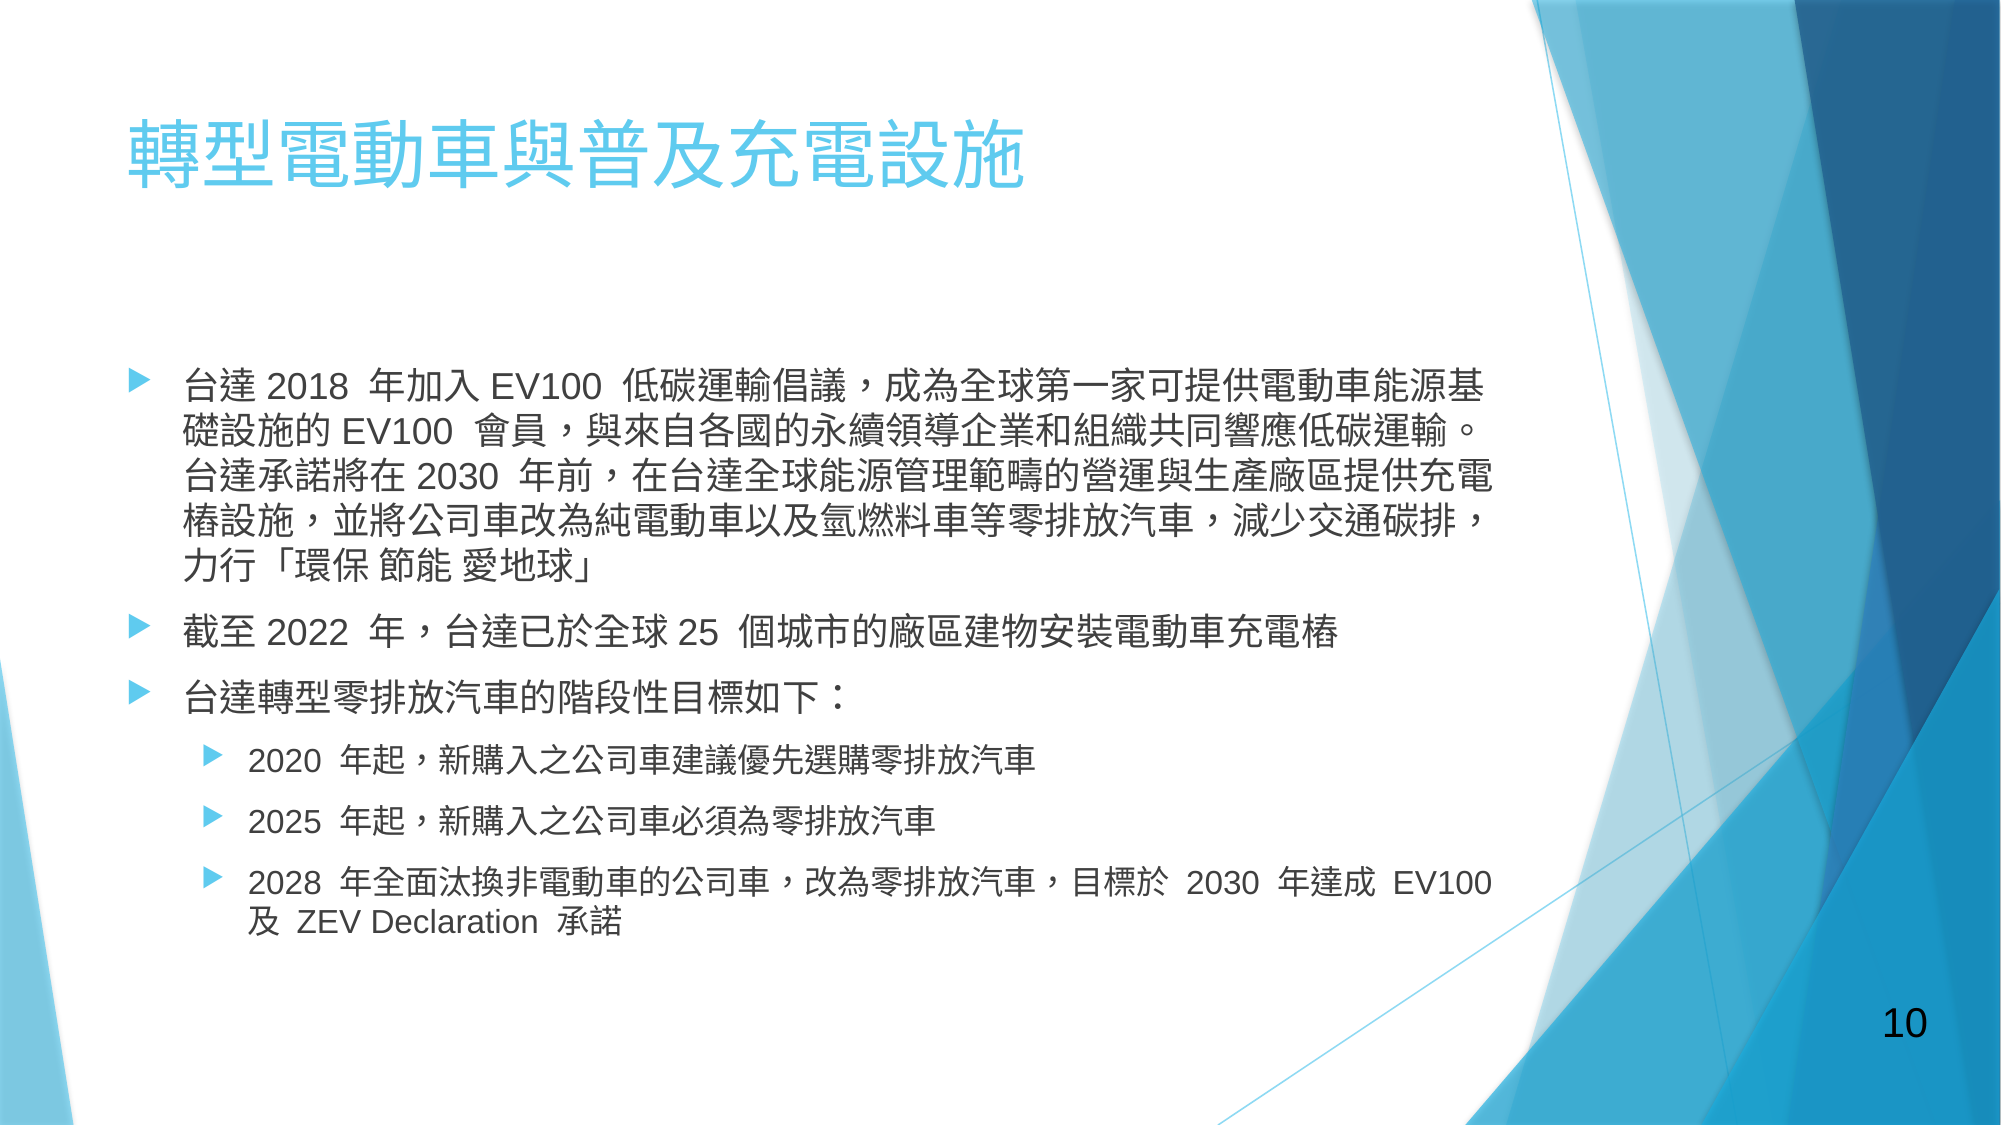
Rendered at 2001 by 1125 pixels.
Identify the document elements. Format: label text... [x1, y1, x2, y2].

list 台達2018 年加入EV100 低碳運輸倡議，成為全球第一家可提供電動車能源基礎設施的EV100 會員，與來自各國的永續領導企業和組織共同響應低碳運輸。台達承諾將在2030 年前，在台達全球能源管理範疇的營運與生產廠區提供充電樁設施，並將公司車改為純電動車以及氫燃料車等零排放汽車，減少交通碳排，力行「環保 節能 愛地球」 截至2022 年，台達已於全球25 個城市的廠區建物安裝電動車充電樁 台達轉型零排放汽車的階段性目標如下： 2020 年起，新購入之公司車建議優先選購零排放汽車 2025 年起，新購入之公司車必須為零排放汽車 2028 年全面汰換非電動車的公司車，改為零排放汽車，目標於 2030 年達成 EV100 及 ZEV Declaration 承諾 [111, 354, 1522, 992]
slide_number 10 [1831, 991, 1944, 1051]
title 轉型電動車與普及充電設施 [111, 99, 1522, 317]
